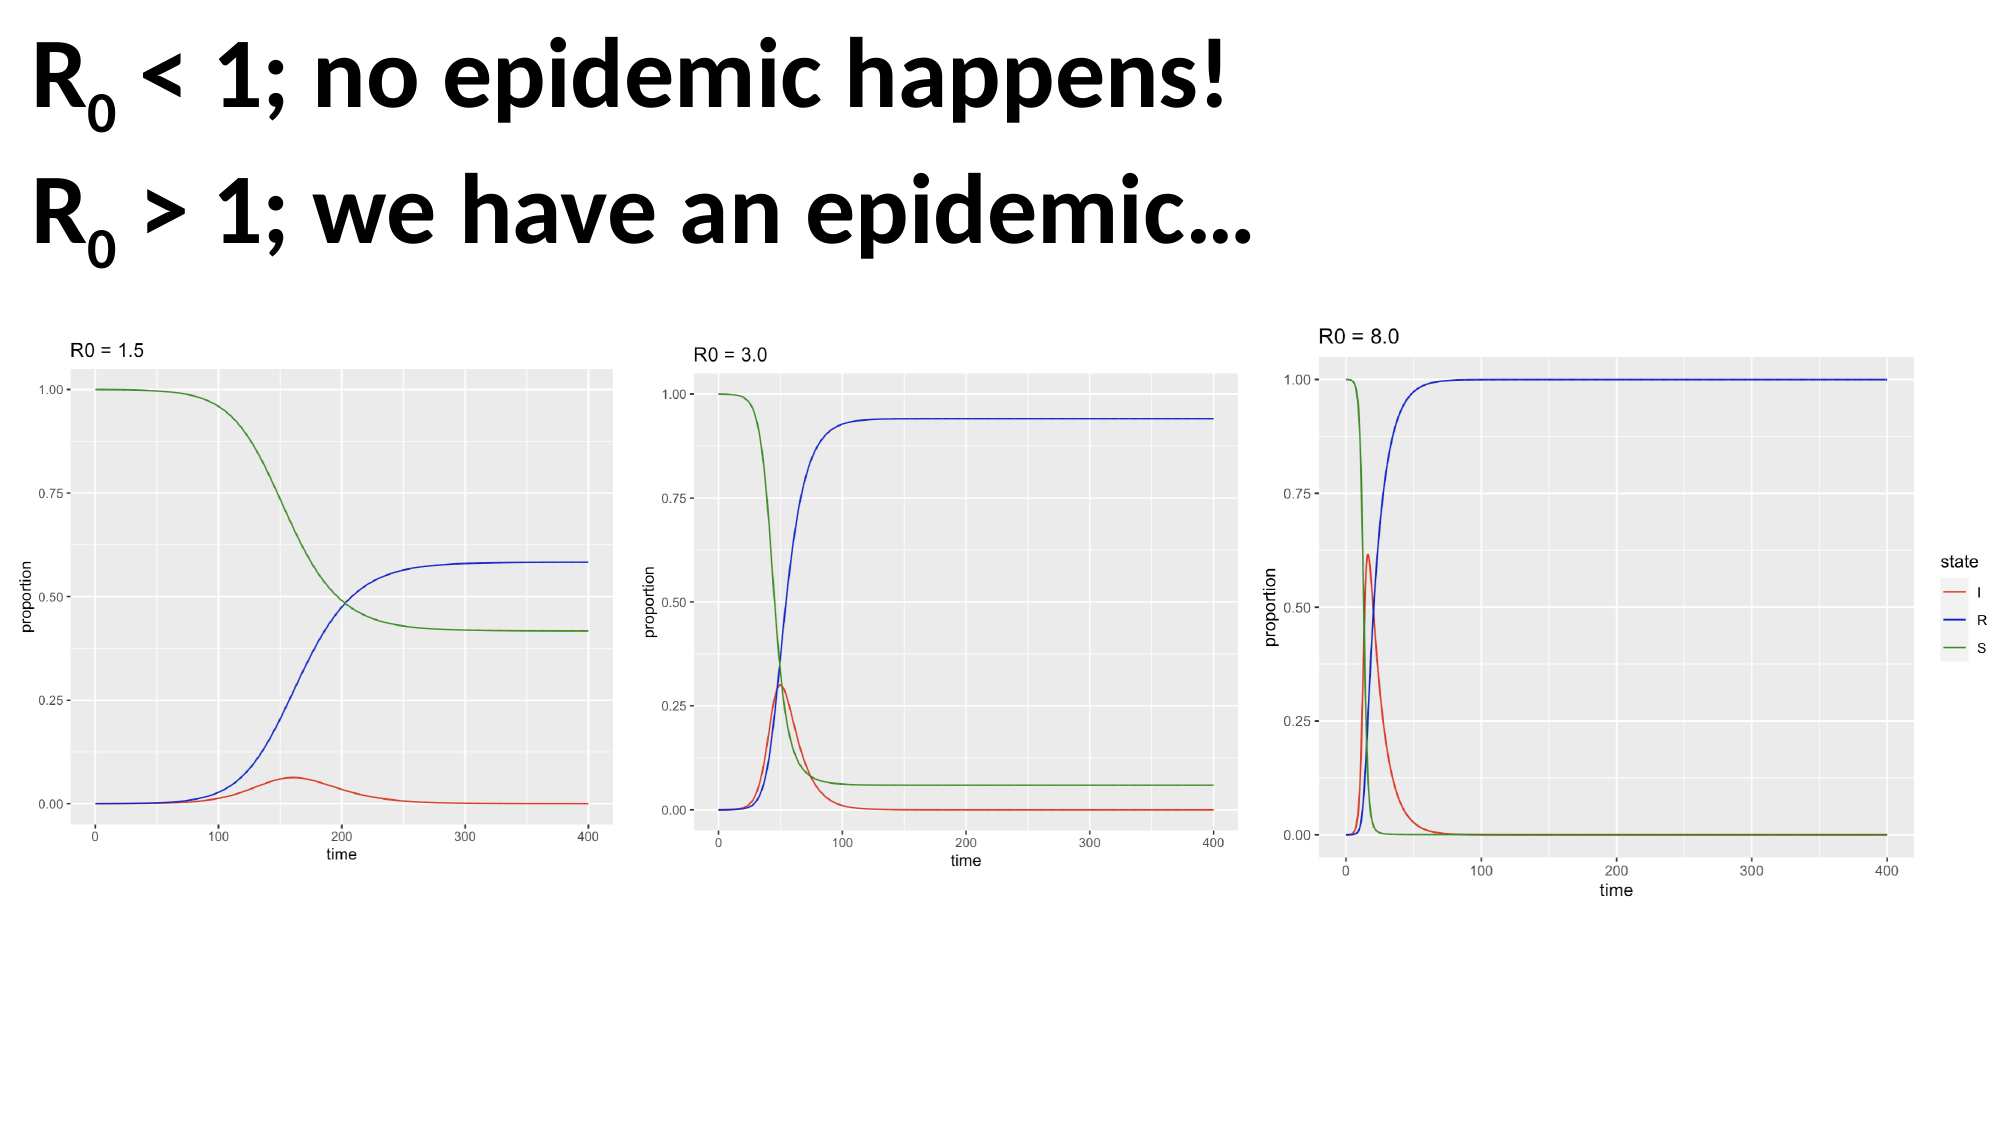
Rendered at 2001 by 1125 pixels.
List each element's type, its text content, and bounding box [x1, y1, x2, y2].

picture [1259, 324, 2000, 903]
picture [16, 339, 622, 867]
text_box R0 < 1; no epidemic happens! R0 > 1; we have an epidemic… [16, 0, 1600, 408]
picture [638, 339, 1244, 870]
